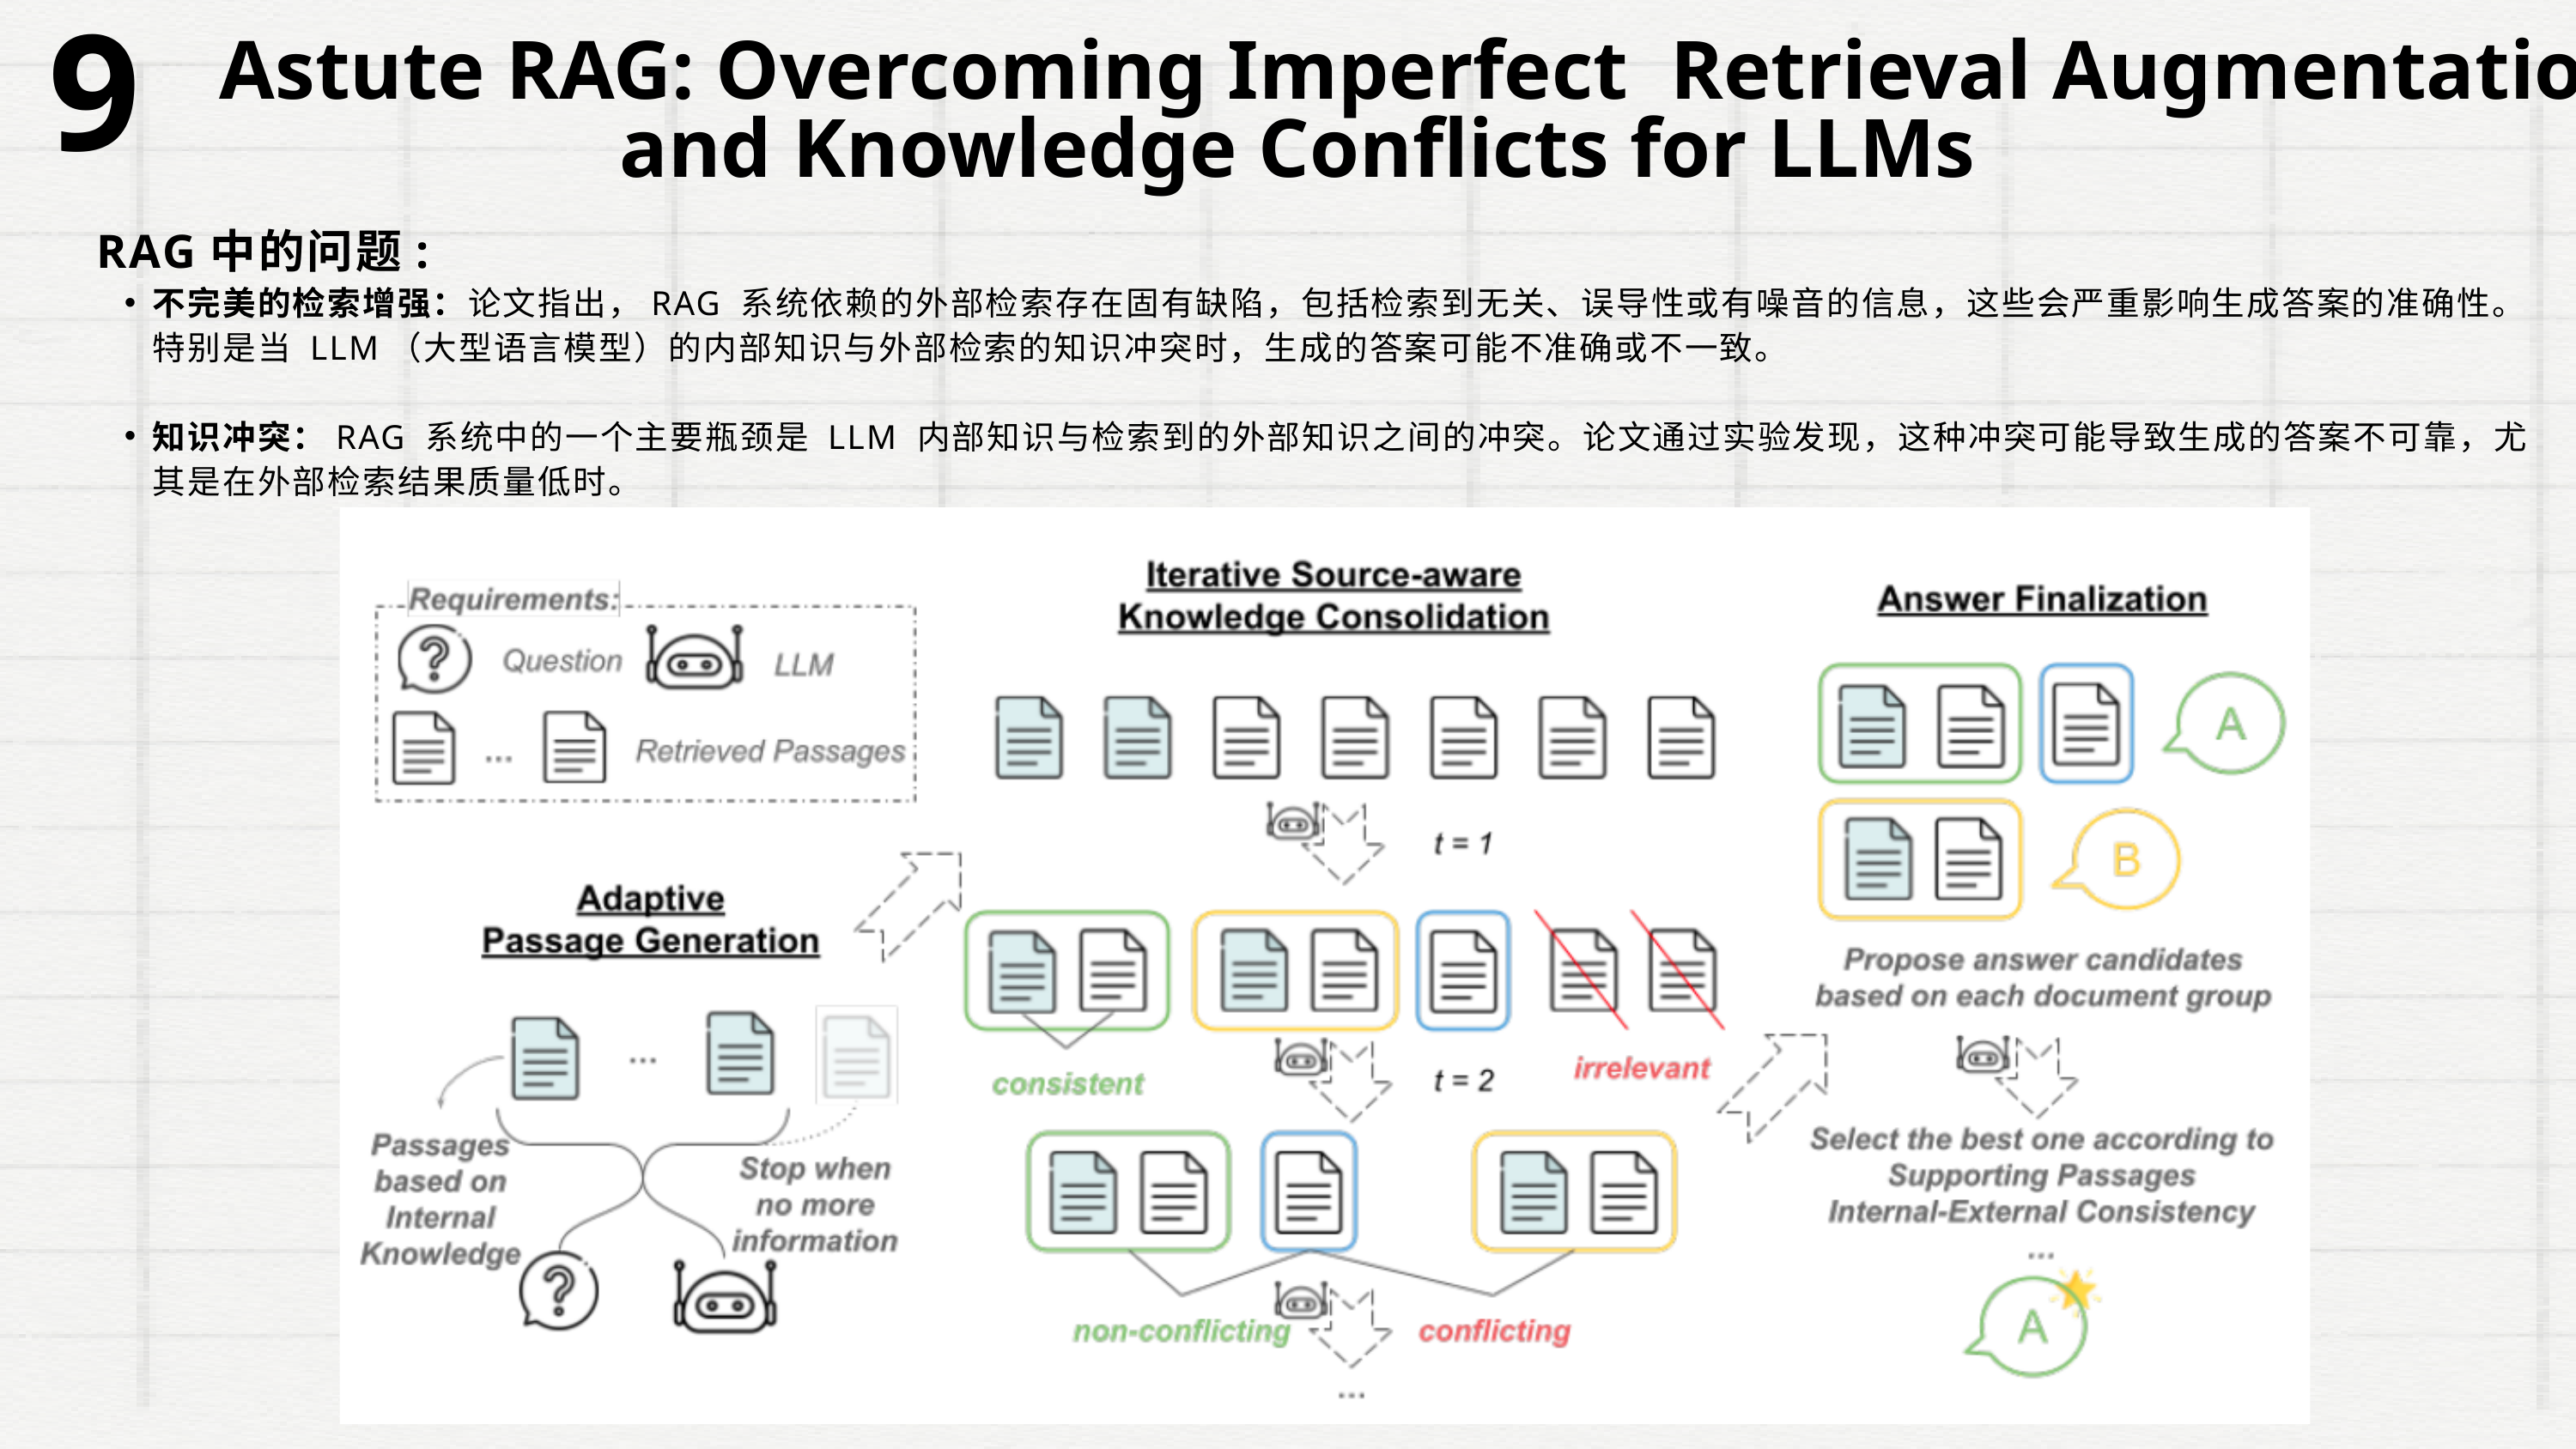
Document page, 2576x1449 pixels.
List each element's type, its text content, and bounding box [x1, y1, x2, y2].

text_box Astute RAG: Overcoming Imperfect Retrieval Augmentation and Knowledge Conflicts for LLMs [219, 37, 2576, 272]
text_box RAG中的问题: 不完美的检索增强：论文指出，RAG 系统依赖的外部检索存在固有缺陷，包括检索到无关、误导性或有噪音的信息，这些会严重影响生成答案的准确性。特别是当 LLM（大型语言模型）的内部知识与外部检索的知识冲突时，生成的答案可能不准确或不一致。 知识冲突：RAG 系统中的一个主要瓶颈是 LLM 内部知识与检索到的外部知识之间的冲突。论文通过实验发现，这种冲突可能导致生成的答案不可靠，尤其是在外部检索结果质量低时。 [96, 215, 2554, 545]
text_box [0, 0, 2576, 1449]
text_box [339, 545, 2311, 1424]
text_box 9 [48, 27, 145, 184]
